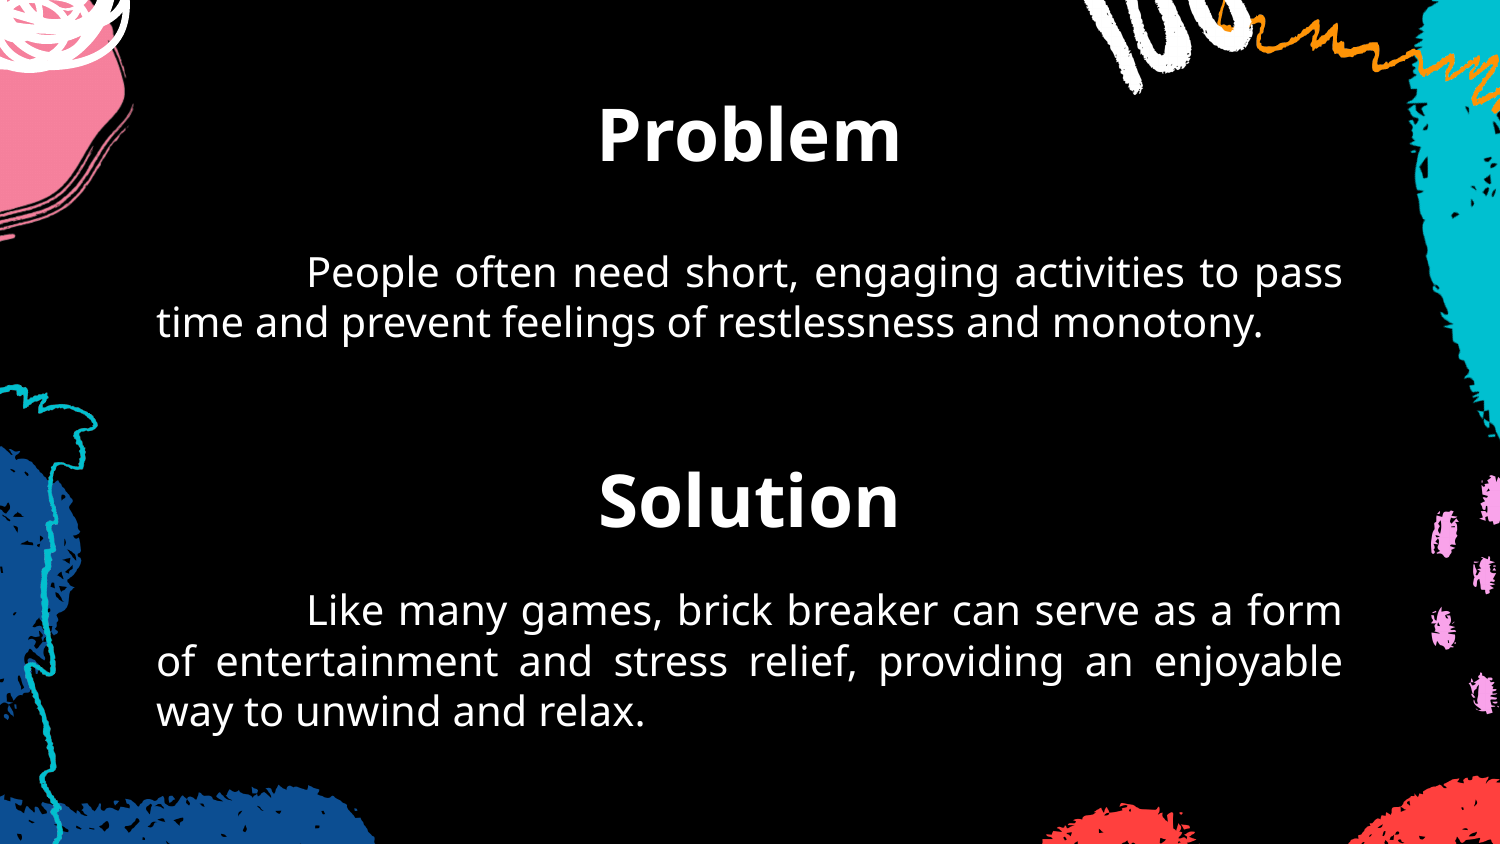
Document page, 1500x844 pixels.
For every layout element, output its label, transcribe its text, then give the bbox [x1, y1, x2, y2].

text_box Problem [141, 73, 1359, 168]
picture [30, 3, 36, 10]
picture [26, 41, 57, 51]
picture [6, 41, 34, 59]
text_box Like many games, brick breaker can serve as a form of entertainment and stress relief, providing an enjoyable way to unwind and relax. [141, 574, 1359, 750]
text_box Solution [141, 439, 1359, 534]
picture [0, 0, 134, 248]
picture [63, 38, 79, 50]
picture [43, 6, 59, 19]
picture [707, 0, 1500, 725]
picture [15, 6, 23, 12]
picture [0, 352, 456, 844]
picture [15, 19, 27, 23]
picture [0, 49, 9, 59]
picture [112, 0, 119, 10]
picture [52, 1, 72, 8]
picture [75, 14, 122, 59]
picture [85, 0, 96, 11]
text_box People often need short, engaging activities to pass time and prevent feelings of restlessness and monotony. [141, 236, 1359, 361]
picture [998, 775, 1500, 844]
